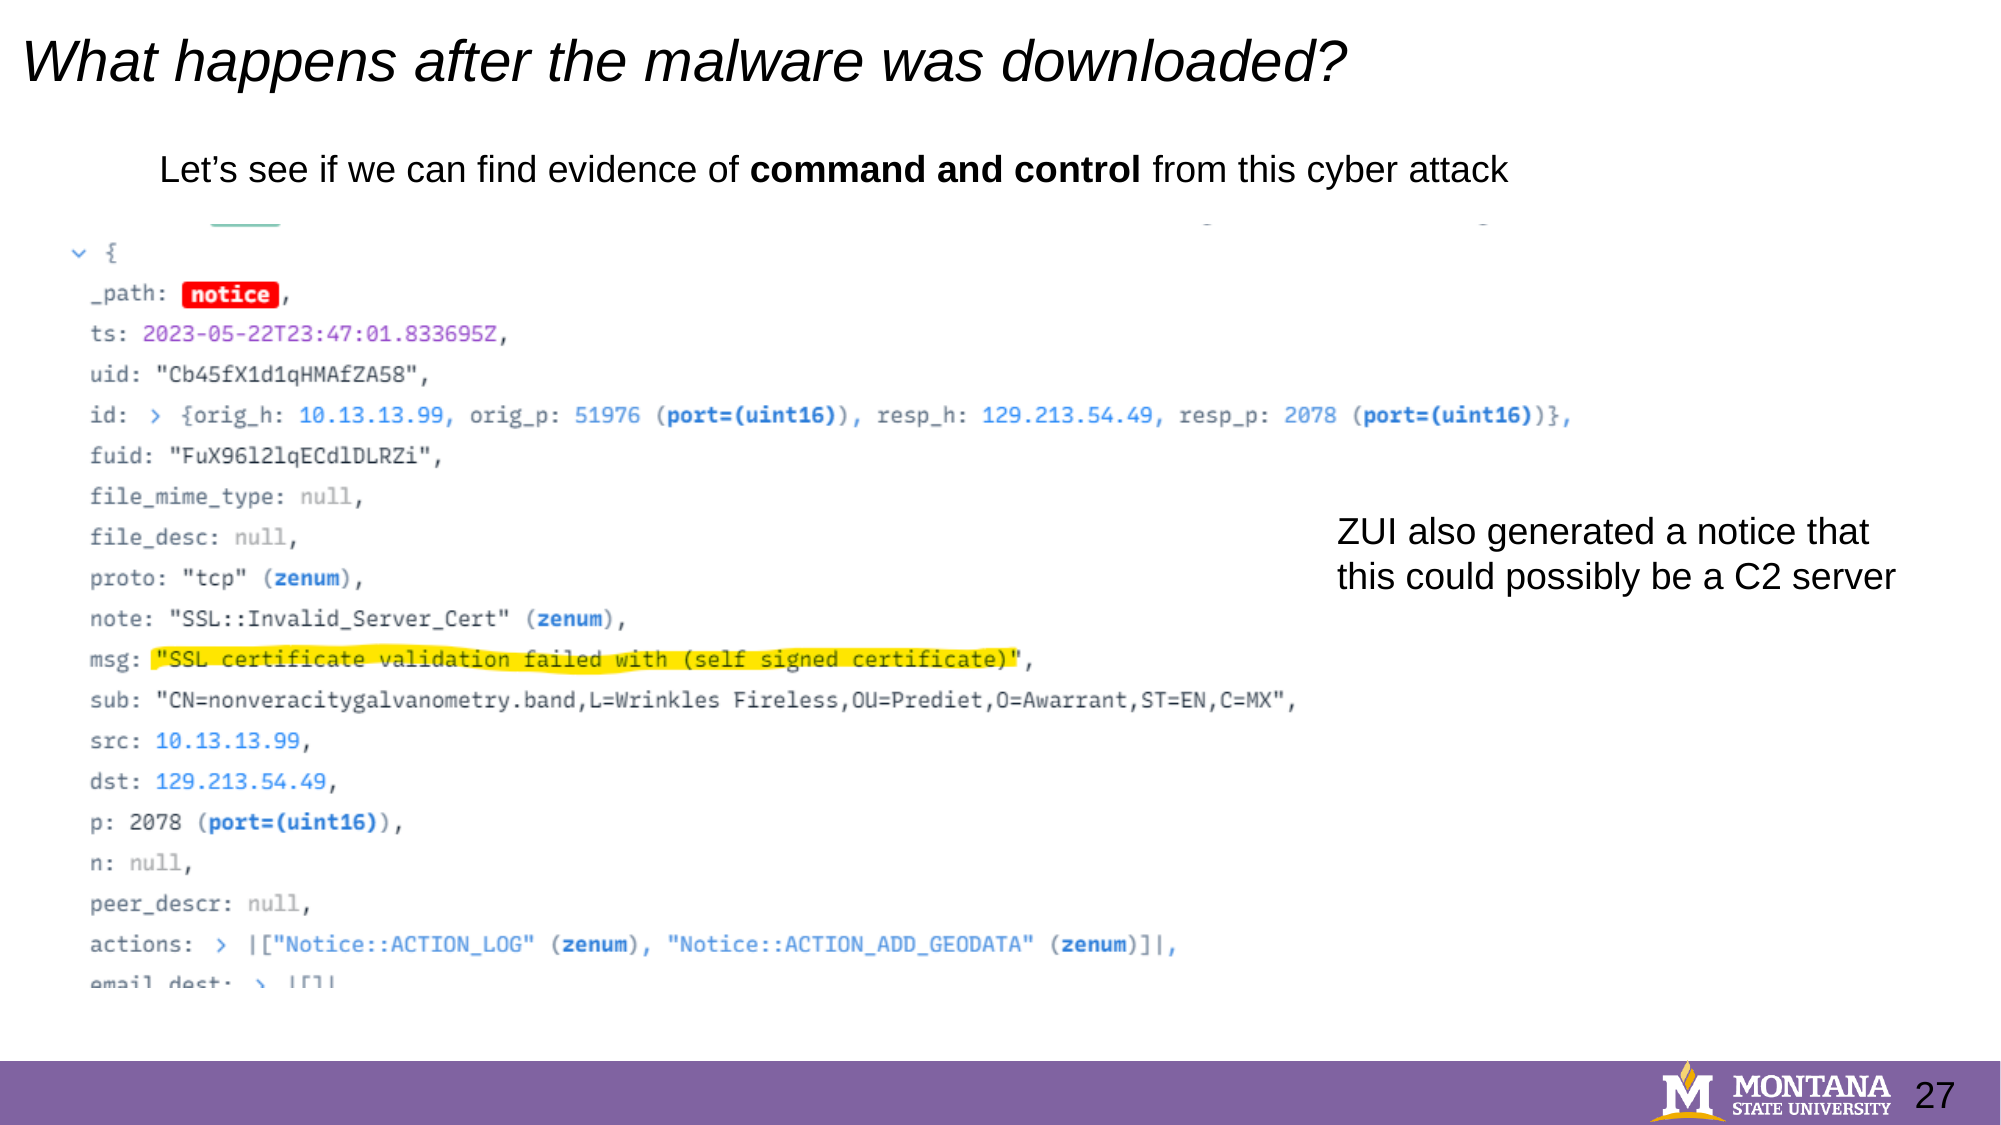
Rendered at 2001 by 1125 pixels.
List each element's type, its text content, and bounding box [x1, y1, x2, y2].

text_box ZUI also generated a notice that this could possibly be a C2 server [1625, 499, 1912, 605]
picture [1650, 1060, 1891, 1122]
slide_number 27 [1887, 1072, 1994, 1125]
text_box Let’s see if we can find evidence of command and control from this cyber attack [144, 137, 1524, 198]
text_box What happens after the malware was downloaded? [7, 15, 1365, 101]
picture [51, 224, 1618, 988]
